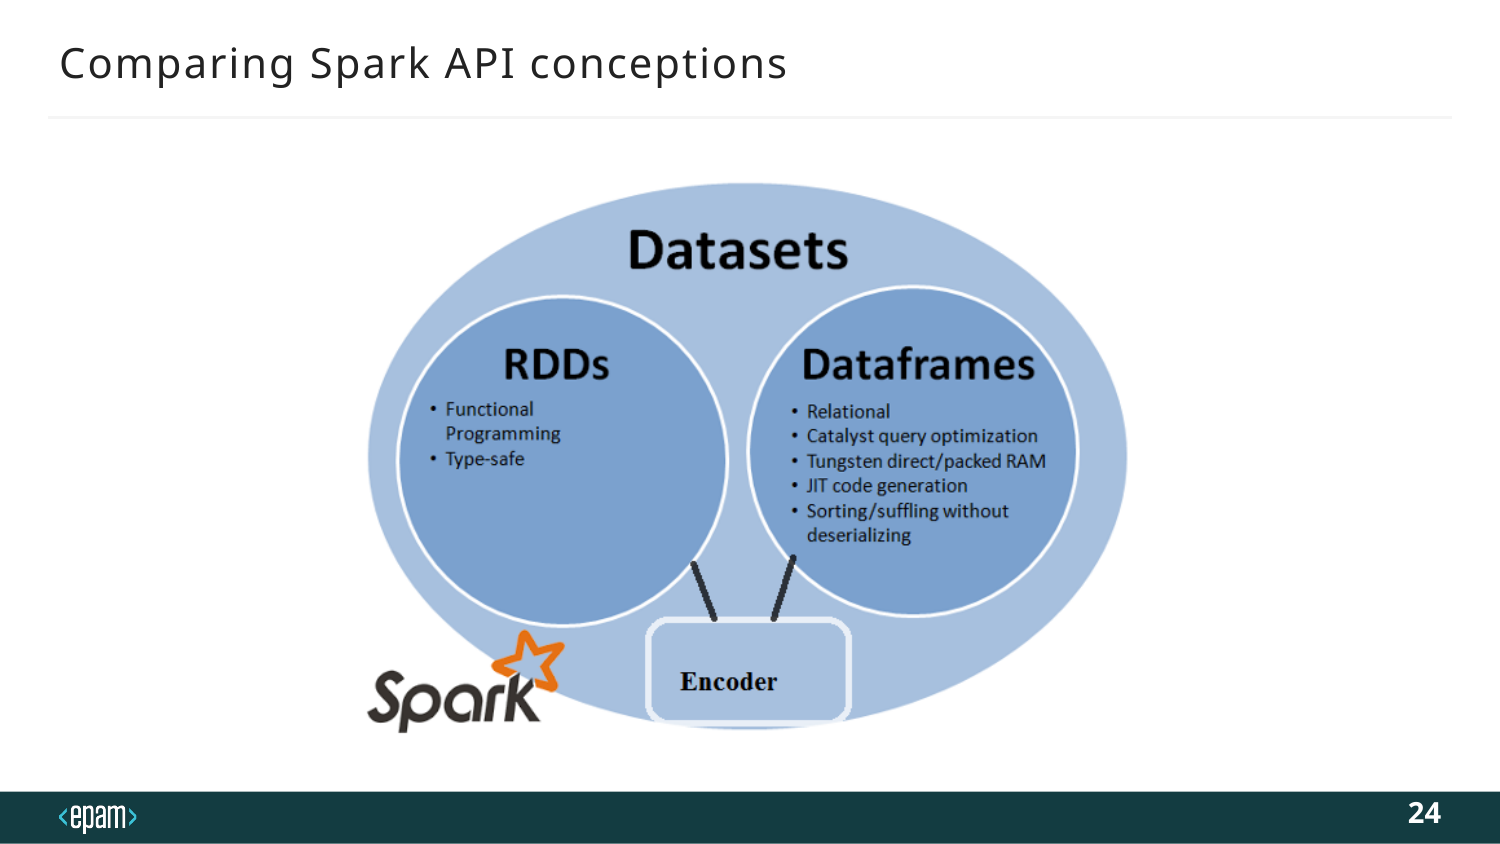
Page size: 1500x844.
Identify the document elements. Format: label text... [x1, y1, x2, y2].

picture [362, 177, 1138, 737]
slide_number 24 [1216, 791, 1442, 844]
title Comparing Spark API conceptions [59, 37, 1442, 87]
